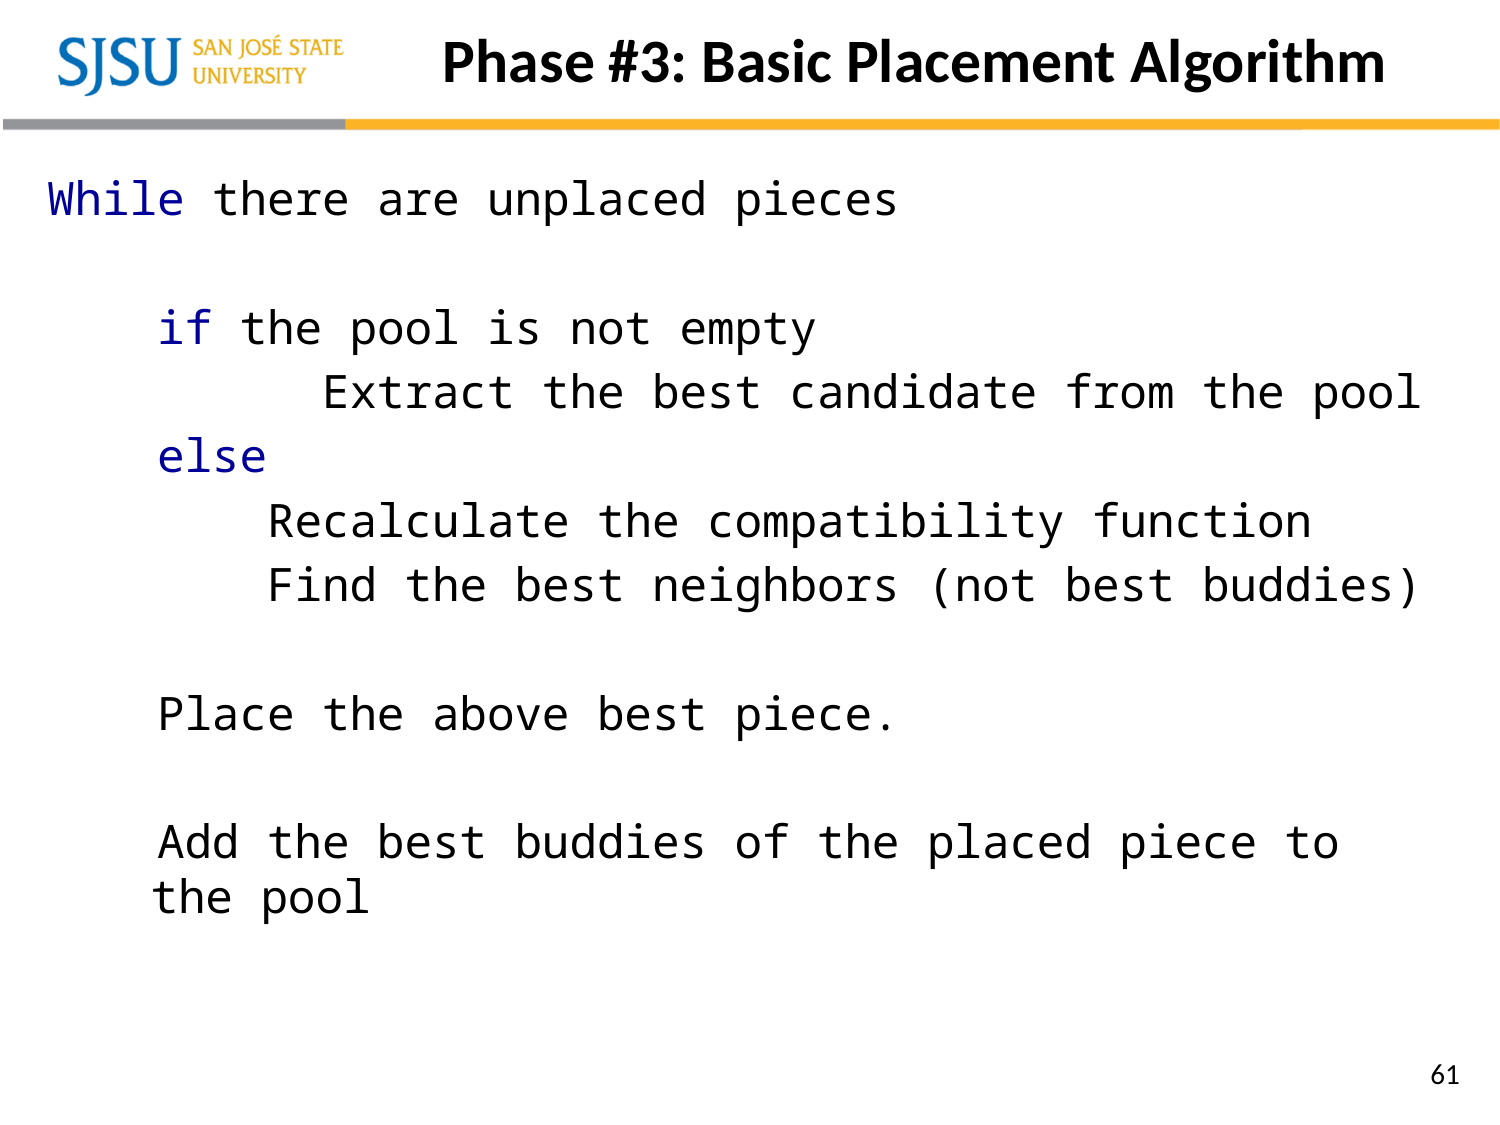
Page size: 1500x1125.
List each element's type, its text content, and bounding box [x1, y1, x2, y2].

list While there are unplaced pieces if the pool is not empty Extract the best candidate from the pool else Recalculate the compatibility function Find the best neighbors (not best buddies) Place the above best piece. Add the best buddies of the placed piece to the pool [31, 161, 1458, 1031]
picture [3, 0, 1500, 140]
title Phase #3: Basic Placement Algorithm [354, 12, 1477, 104]
slide_number 61 [1315, 1042, 1475, 1103]
